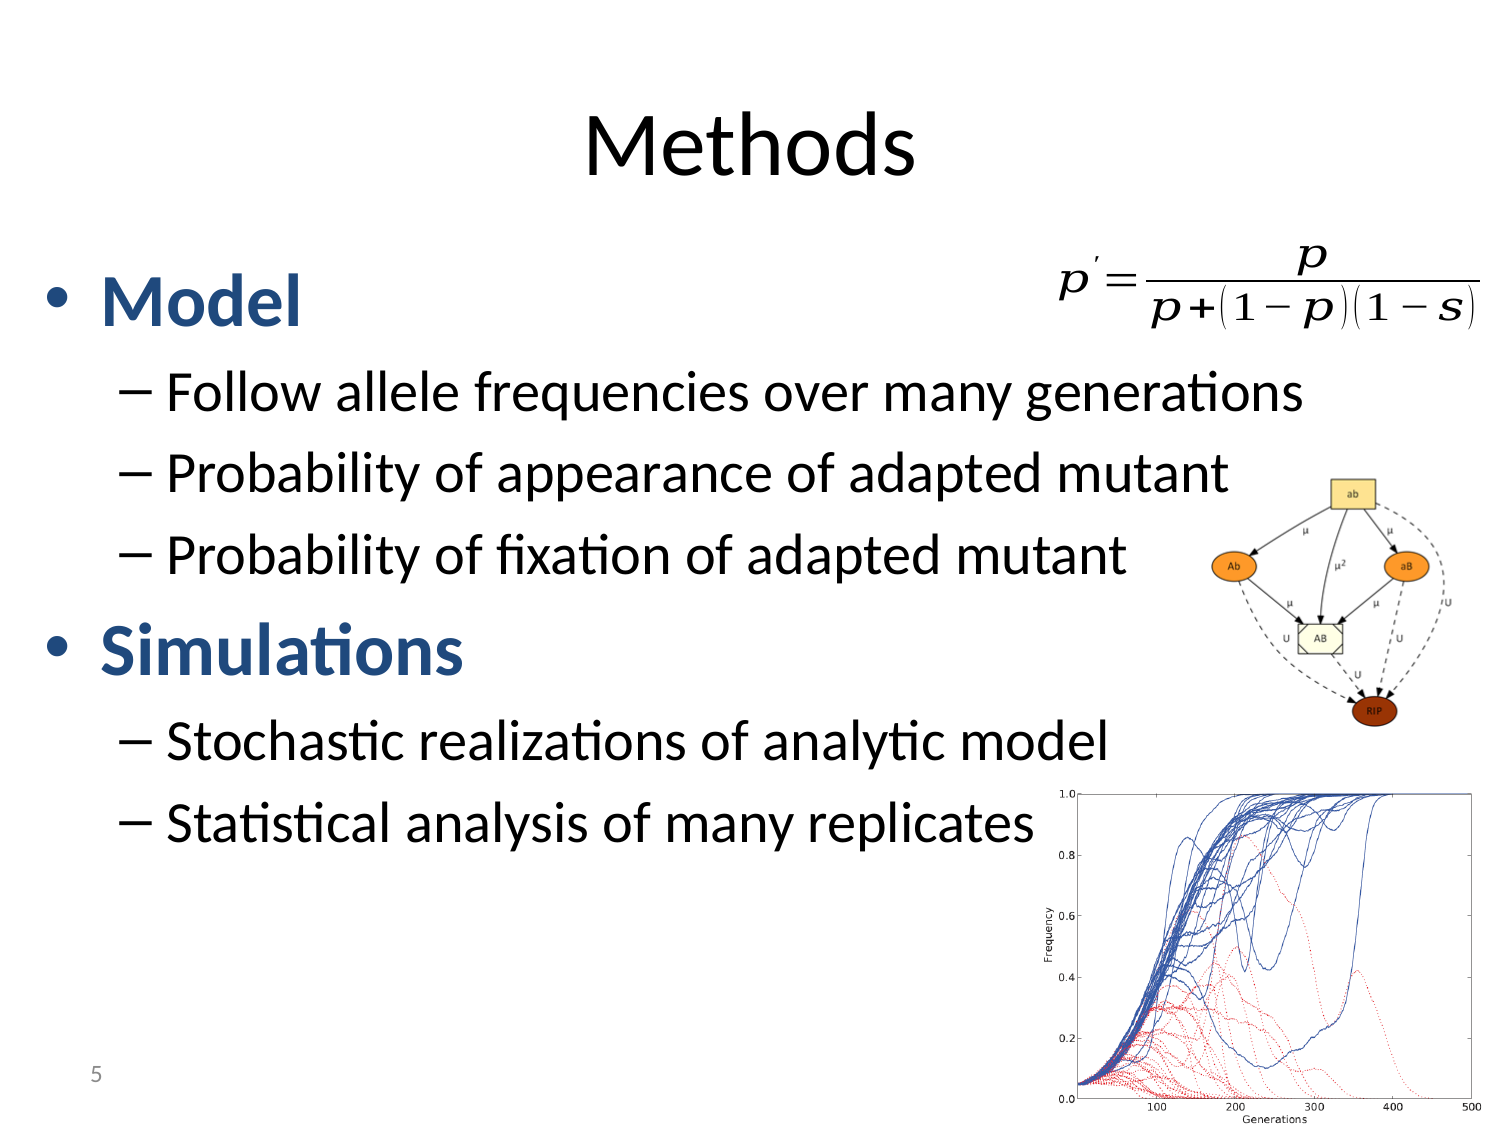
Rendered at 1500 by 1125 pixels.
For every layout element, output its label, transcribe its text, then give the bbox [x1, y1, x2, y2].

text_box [1033, 786, 1495, 1125]
list Model Follow allele frequencies over many generations Probability of appearance of adapted mutant Probability of fixation of adapted mutant Simulations Stochastic realizations of analytic model Statistical analysis of many replicates [29, 243, 1380, 986]
title Methods [75, 45, 1425, 233]
slide_number 5 [75, 1042, 425, 1103]
picture [1192, 474, 1471, 752]
